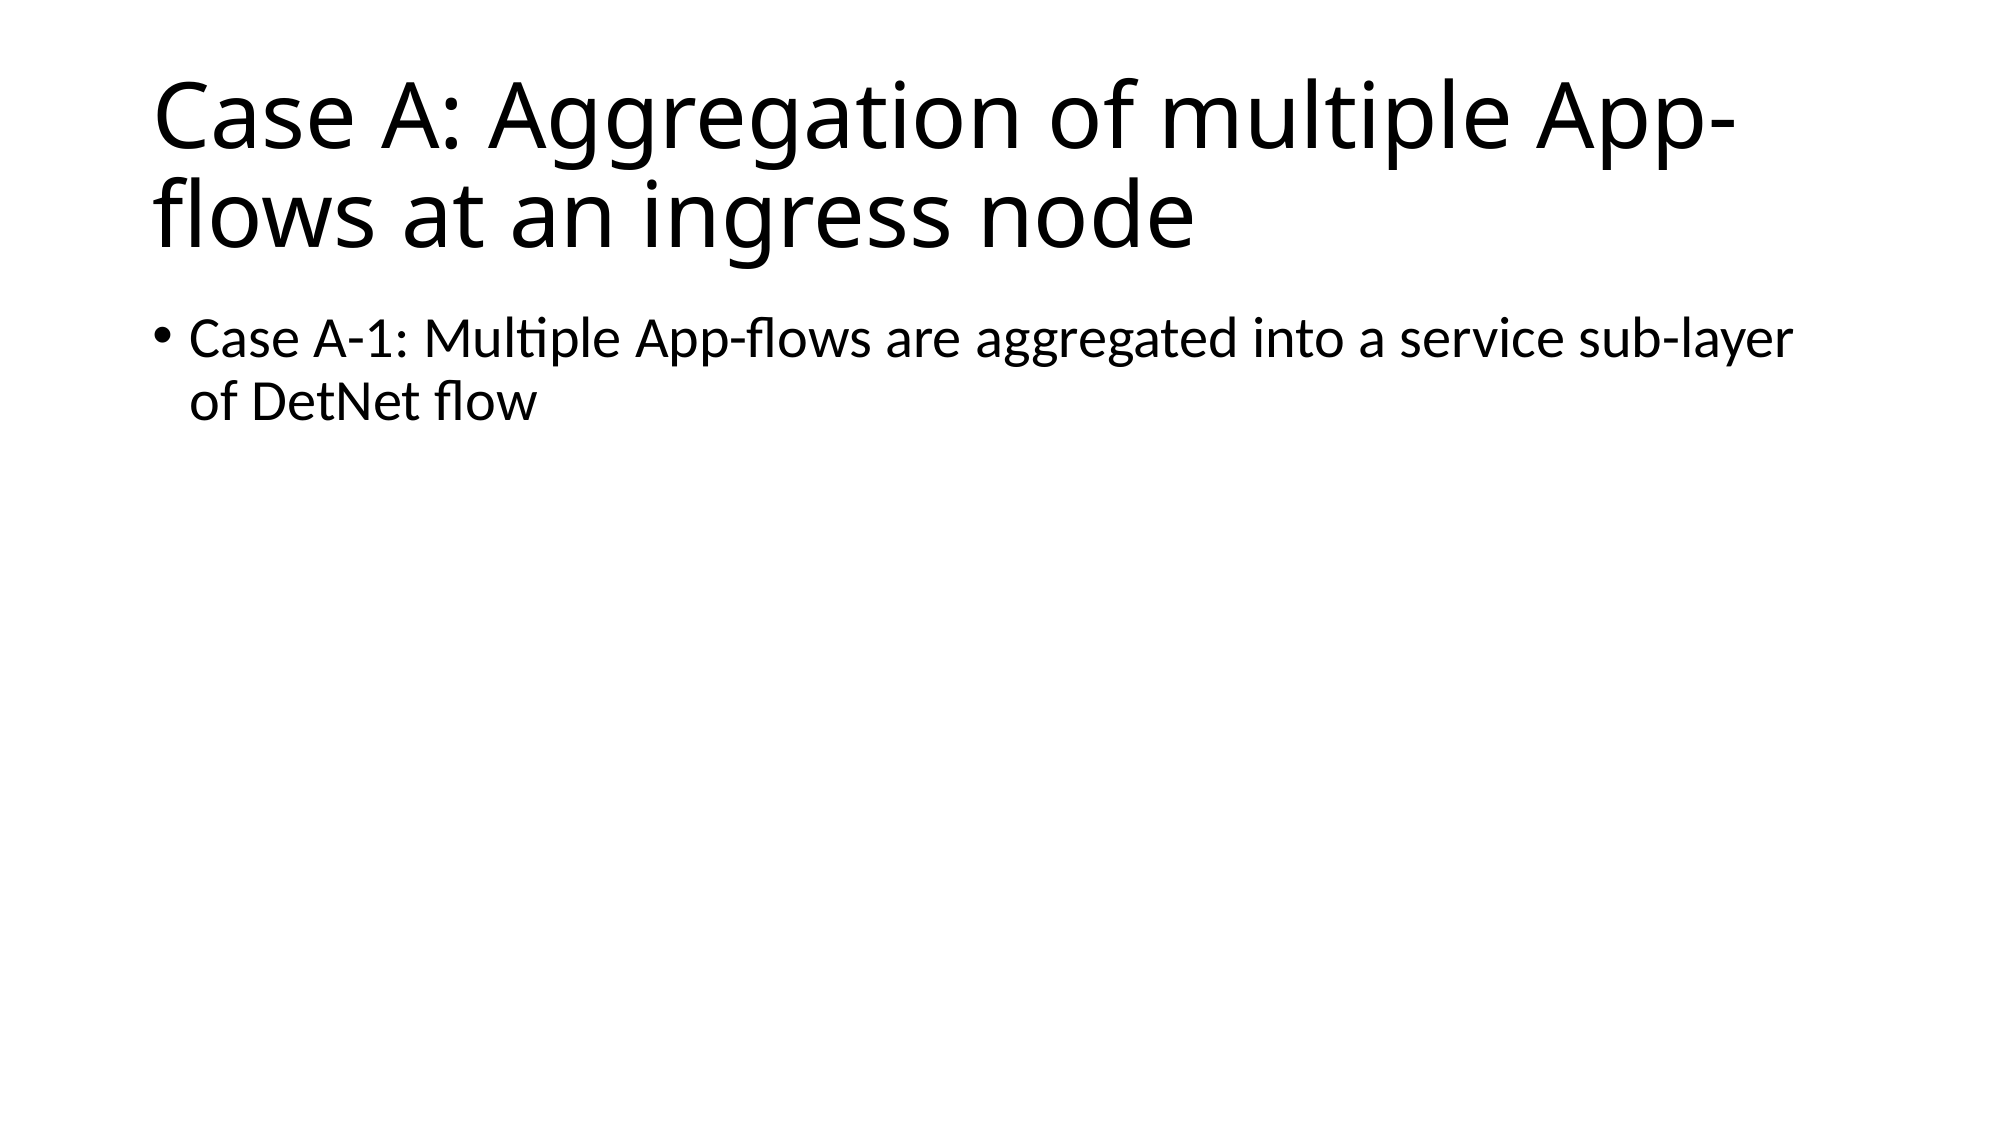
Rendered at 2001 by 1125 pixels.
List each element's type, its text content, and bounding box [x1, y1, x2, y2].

title Case A: Aggregation of multiple App-flows at an ingress node [137, 59, 1863, 278]
list Case A-1: Multiple App-flows are aggregated into a service sub-layer of DetNet flow [137, 299, 1863, 1014]
